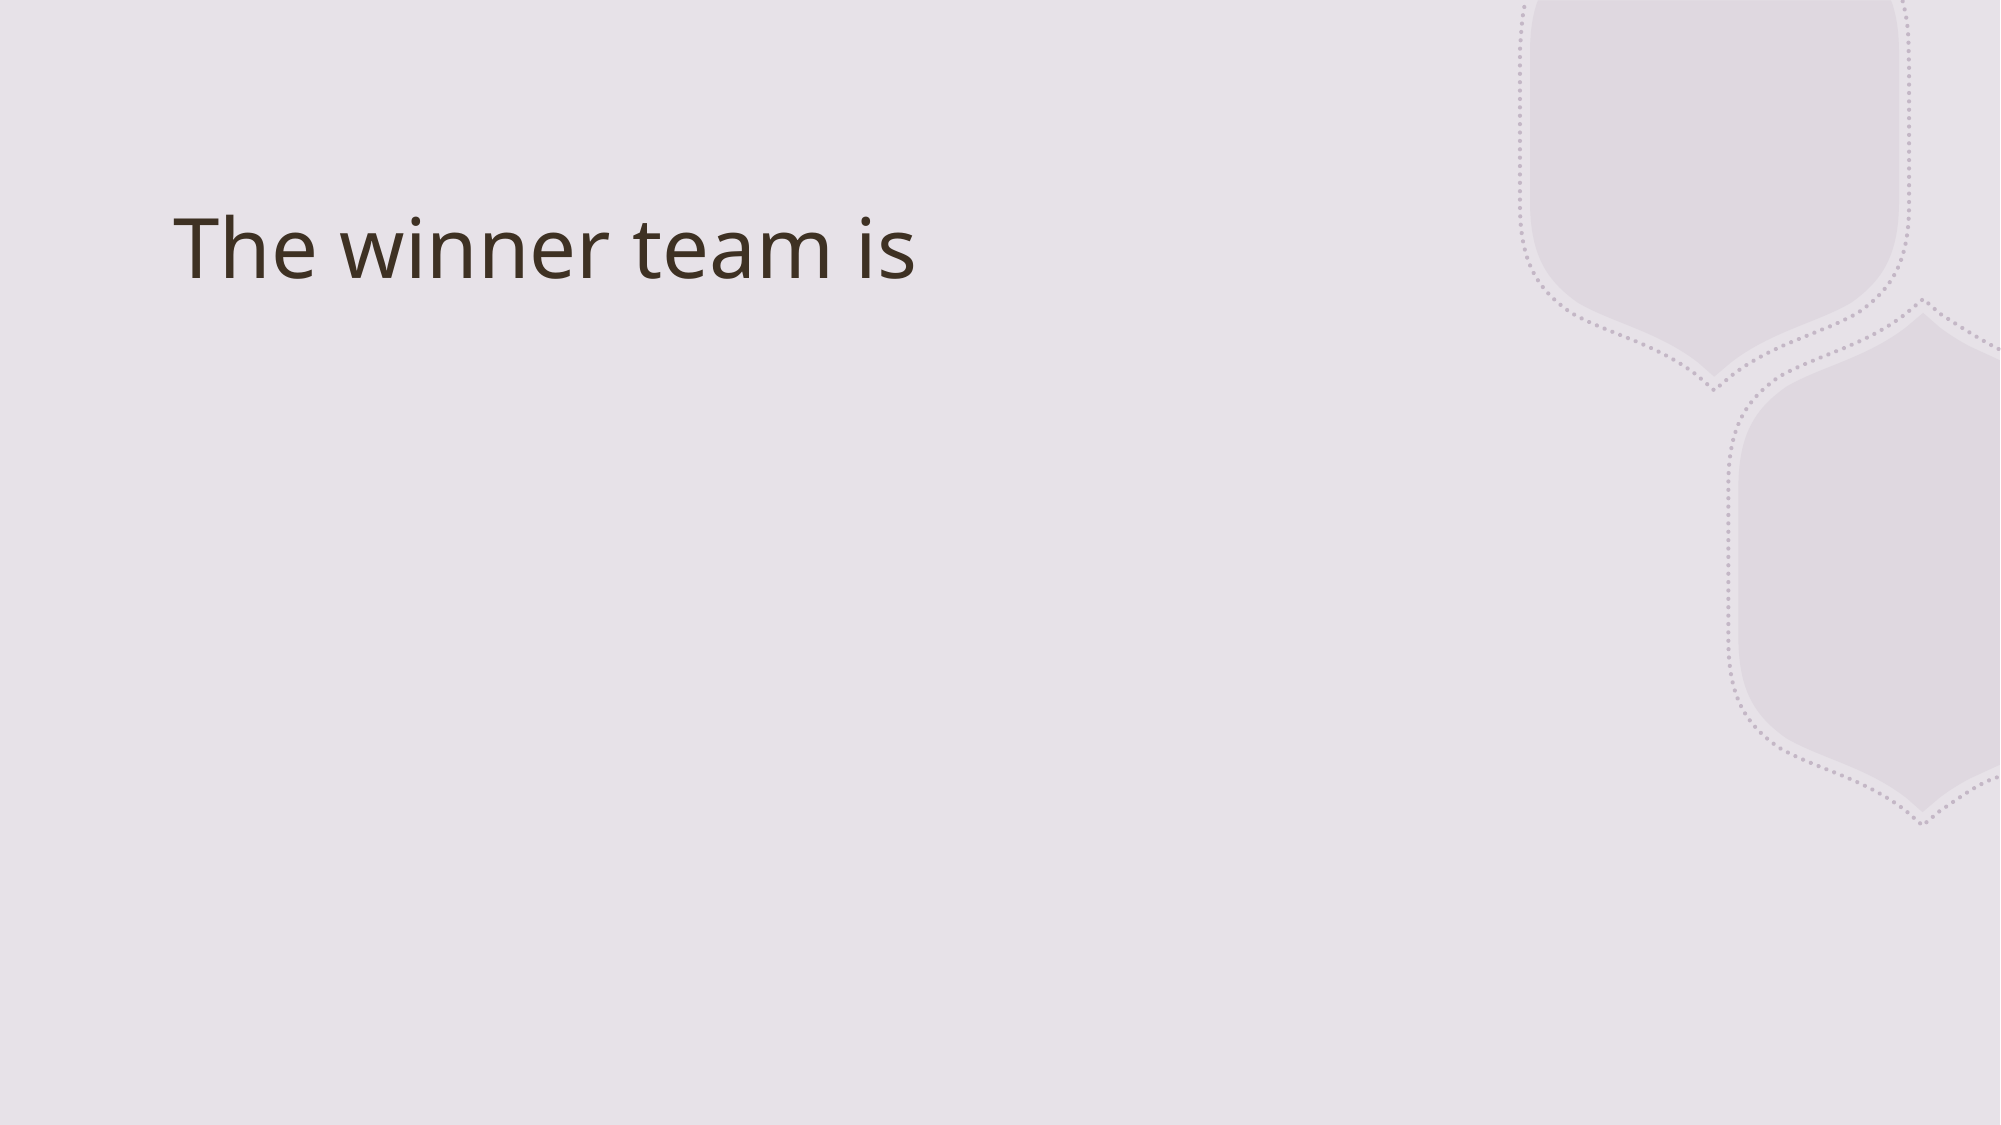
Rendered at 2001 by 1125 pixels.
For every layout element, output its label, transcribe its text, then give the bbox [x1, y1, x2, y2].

title The winner team is [158, 157, 1648, 332]
